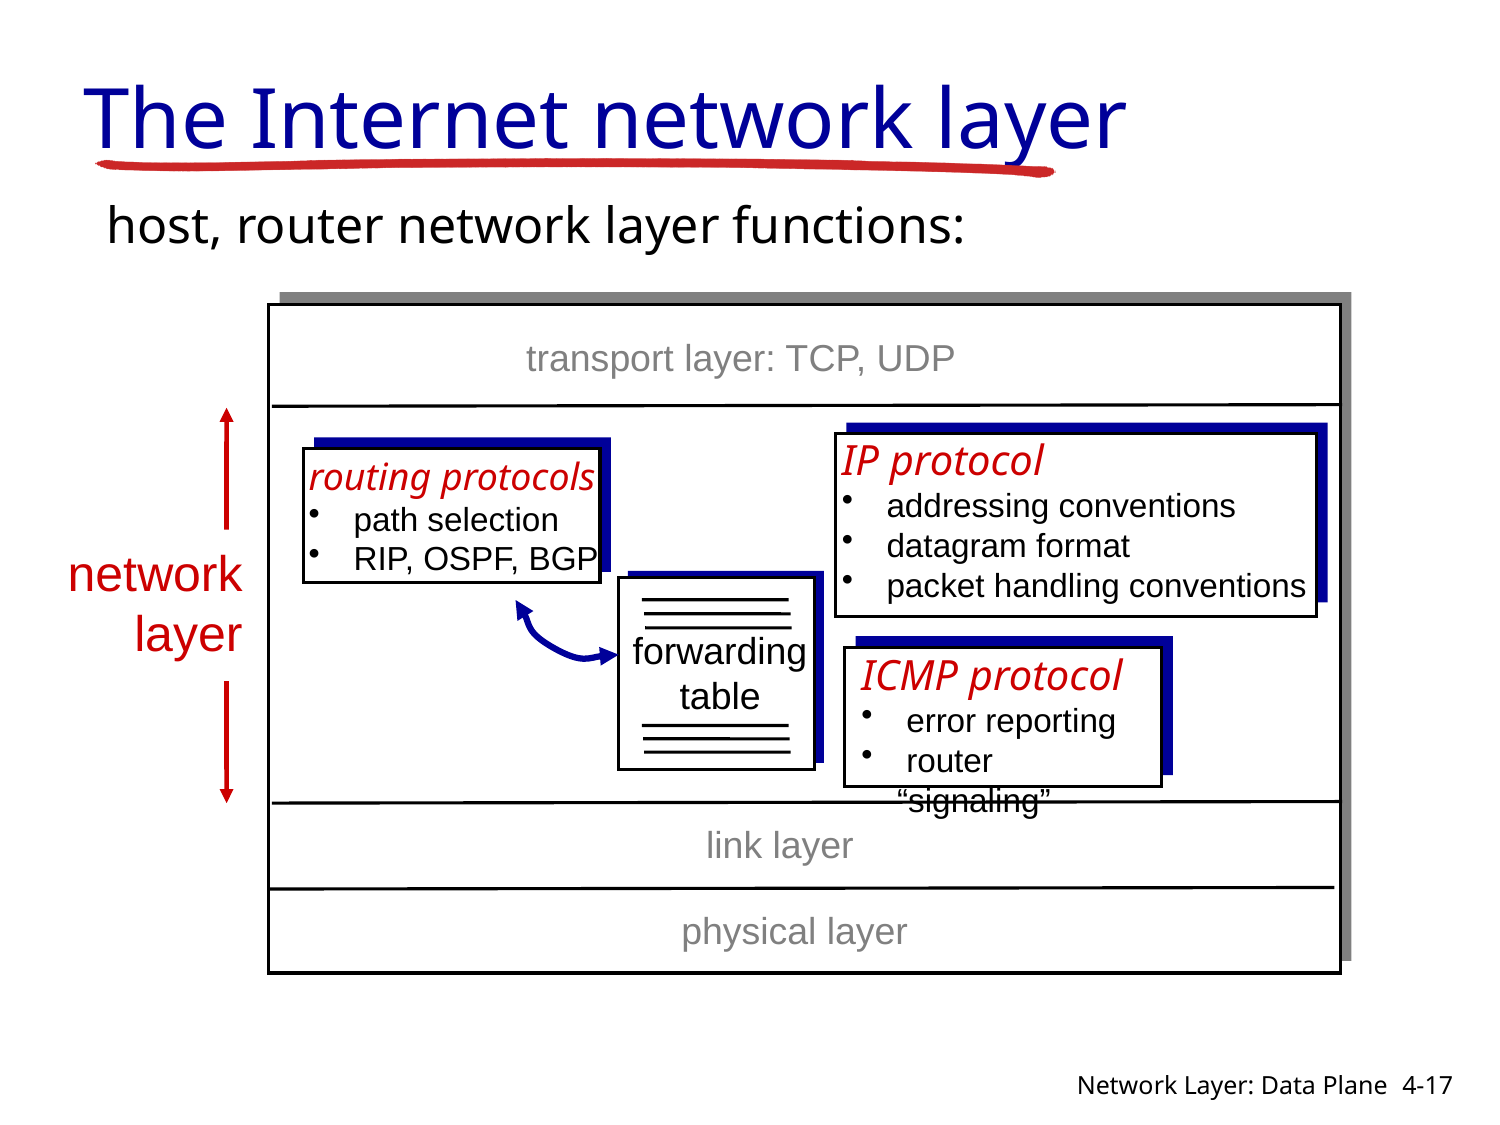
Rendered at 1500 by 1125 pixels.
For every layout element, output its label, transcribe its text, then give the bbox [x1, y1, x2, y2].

text_box [220, 407, 233, 530]
text_box [220, 681, 233, 804]
text_box [268, 304, 1341, 974]
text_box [835, 422, 1328, 617]
text_box [855, 636, 1173, 776]
text_box routing protocols path selection RIP, OSPF, BGP [293, 445, 614, 585]
footer Network Layer: Data Plane [1045, 1062, 1404, 1102]
text_box network layer [52, 534, 258, 670]
text_box transport layer: TCP, UDP [511, 326, 971, 386]
text_box [314, 437, 611, 445]
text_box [617, 570, 825, 771]
text_box link layer [691, 813, 869, 874]
title The Internet network layer [68, 21, 1344, 210]
text_box physical layer [666, 899, 923, 960]
slide_number 4-17 [1386, 1061, 1480, 1108]
picture [91, 153, 1067, 183]
text_box [515, 600, 612, 662]
list host, router network layer functions: [91, 195, 1328, 267]
text_box ICMP protocol error reporting router “signaling” [846, 641, 1159, 827]
text_box [279, 292, 1352, 961]
